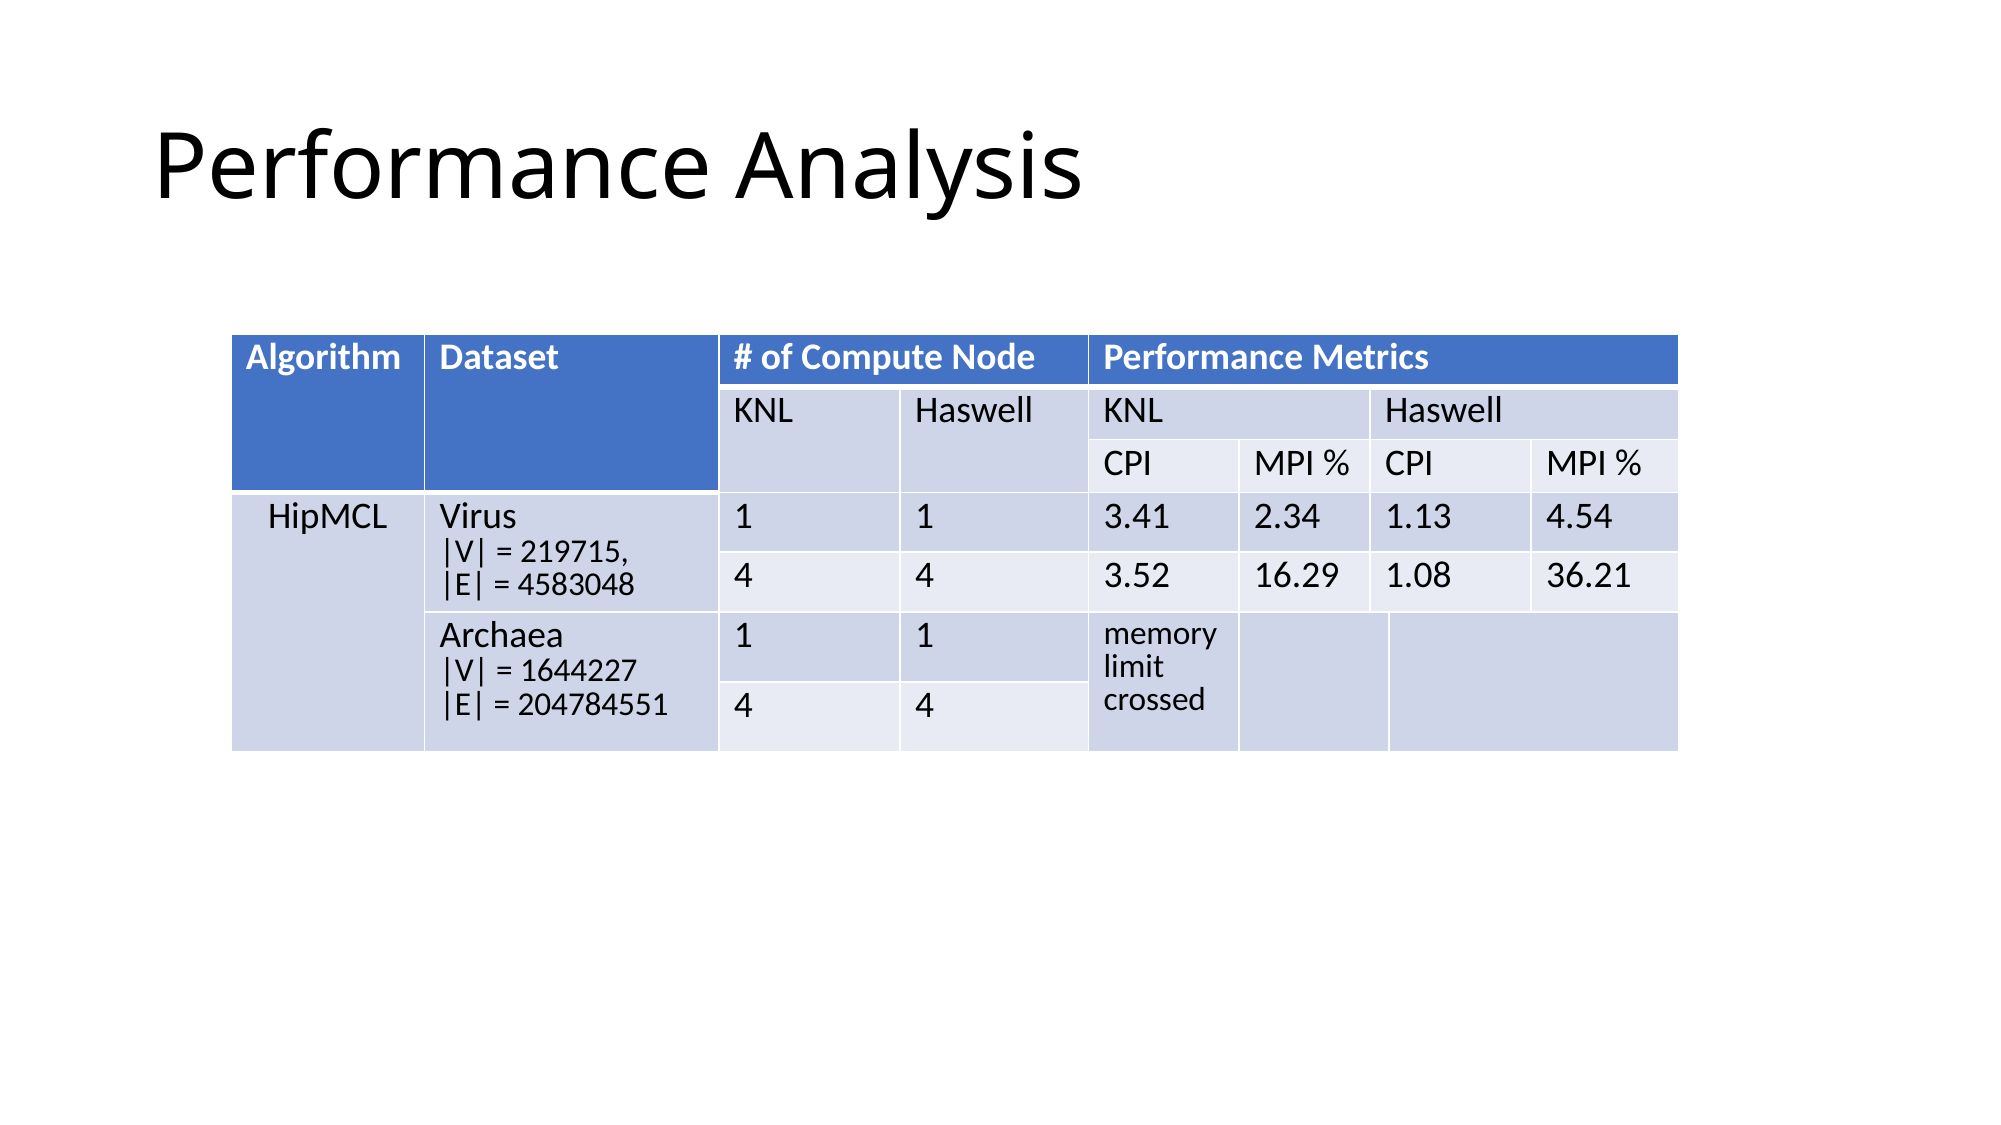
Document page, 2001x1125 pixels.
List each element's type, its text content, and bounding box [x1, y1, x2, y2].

table_cell CPI [1371, 440, 1530, 492]
table_cell Archaea |V| = 1644227 |E| = 204784551 [425, 613, 718, 751]
table_cell 1 [901, 493, 1088, 551]
table_cell 3.41 [1089, 493, 1238, 551]
table_cell MPI % [1240, 440, 1369, 492]
table_cell KNL [720, 390, 899, 492]
table_cell Virus |V| = 219715, |E| = 4583048 [425, 495, 718, 611]
title Performance Analysis [137, 59, 1863, 278]
table_cell CPI [1089, 440, 1238, 492]
table_cell 2.34 [1240, 493, 1369, 551]
table_cell 1.08 [1371, 553, 1530, 611]
table_cell 3.52 [1089, 553, 1238, 611]
table_cell 4 [901, 683, 1088, 751]
table_cell 1 [901, 613, 1088, 681]
table_cell 4.54 [1532, 493, 1678, 551]
table_cell 16.29 [1240, 553, 1369, 611]
table_cell Haswell [1371, 390, 1678, 439]
table_cell 36.21 [1532, 553, 1678, 611]
table_cell KNL [1089, 390, 1369, 439]
table_cell MPI % [1532, 440, 1678, 492]
table_header Performance Metrics [1089, 335, 1678, 384]
table_cell 4 [720, 683, 899, 751]
table_cell 1 [720, 493, 899, 551]
table_cell HipMCL [232, 495, 424, 751]
table_cell 1 [720, 613, 899, 681]
table_cell [1390, 613, 1678, 751]
table_cell 1.13 [1371, 493, 1530, 551]
table_cell Haswell [901, 390, 1088, 492]
table_header Dataset [425, 335, 718, 490]
table_cell 4 [720, 553, 899, 611]
table_cell 4 [901, 553, 1088, 611]
table_cell [1240, 613, 1388, 751]
table_header # of Compute Node [720, 335, 1088, 384]
table_header Algorithm [232, 335, 424, 490]
table_cell memory limit crossed [1089, 613, 1238, 751]
